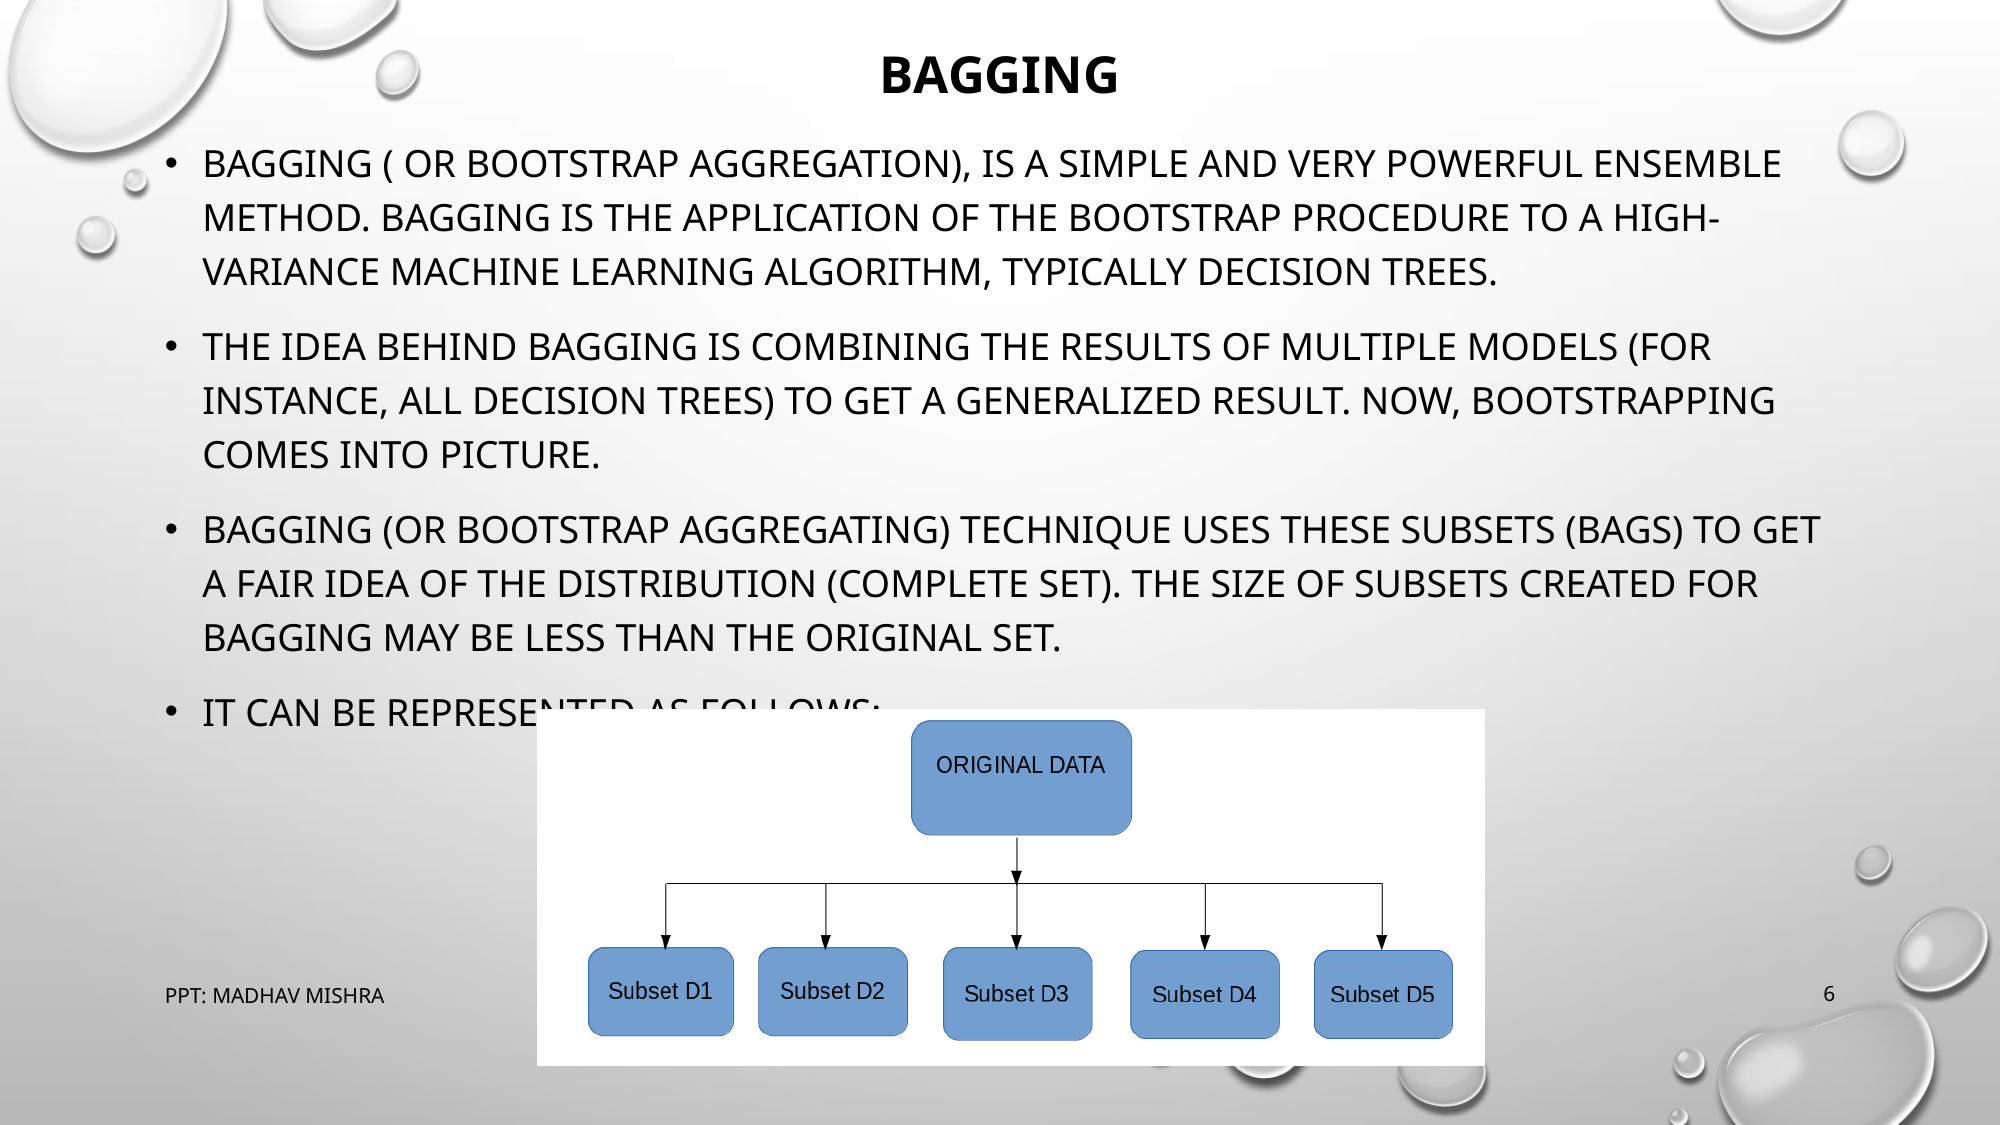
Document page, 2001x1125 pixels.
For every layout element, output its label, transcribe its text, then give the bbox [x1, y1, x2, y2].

list BAGGING ( OR BOOTSTRAP AGGREGATION), IS A SIMPLE AND VERY POWERFUL ENSEMBLE METHOD. BAGGING IS THE APPLICATION OF THE BOOTSTRAP PROCEDURE TO A HIGH-VARIANCE MACHINE LEARNING ALGORITHM, TYPICALLY DECISION TREES. THE IDEA BEHIND BAGGING IS COMBINING THE RESULTS OF MULTIPLE MODELS (FOR INSTANCE, ALL DECISION TREES) TO GET A GENERALIZED RESULT. NOW, BOOTSTRAPPING COMES INTO PICTURE. BAGGING (OR BOOTSTRAP AGGREGATING) TECHNIQUE USES THESE SUBSETS (BAGS) TO GET A FAIR IDEA OF THE DISTRIBUTION (COMPLETE SET). THE SIZE OF SUBSETS CREATED FOR BAGGING MAY BE LESS THAN THE ORIGINAL SET. IT CAN BE REPRESENTED AS FOLLOWS: [149, 123, 1850, 950]
picture [0, 0, 2000, 1125]
title BAGGING [149, 41, 1850, 112]
slide_number ‹#› [1724, 965, 1851, 1025]
footer PPT: MADHAV MISHRA [149, 965, 532, 1025]
